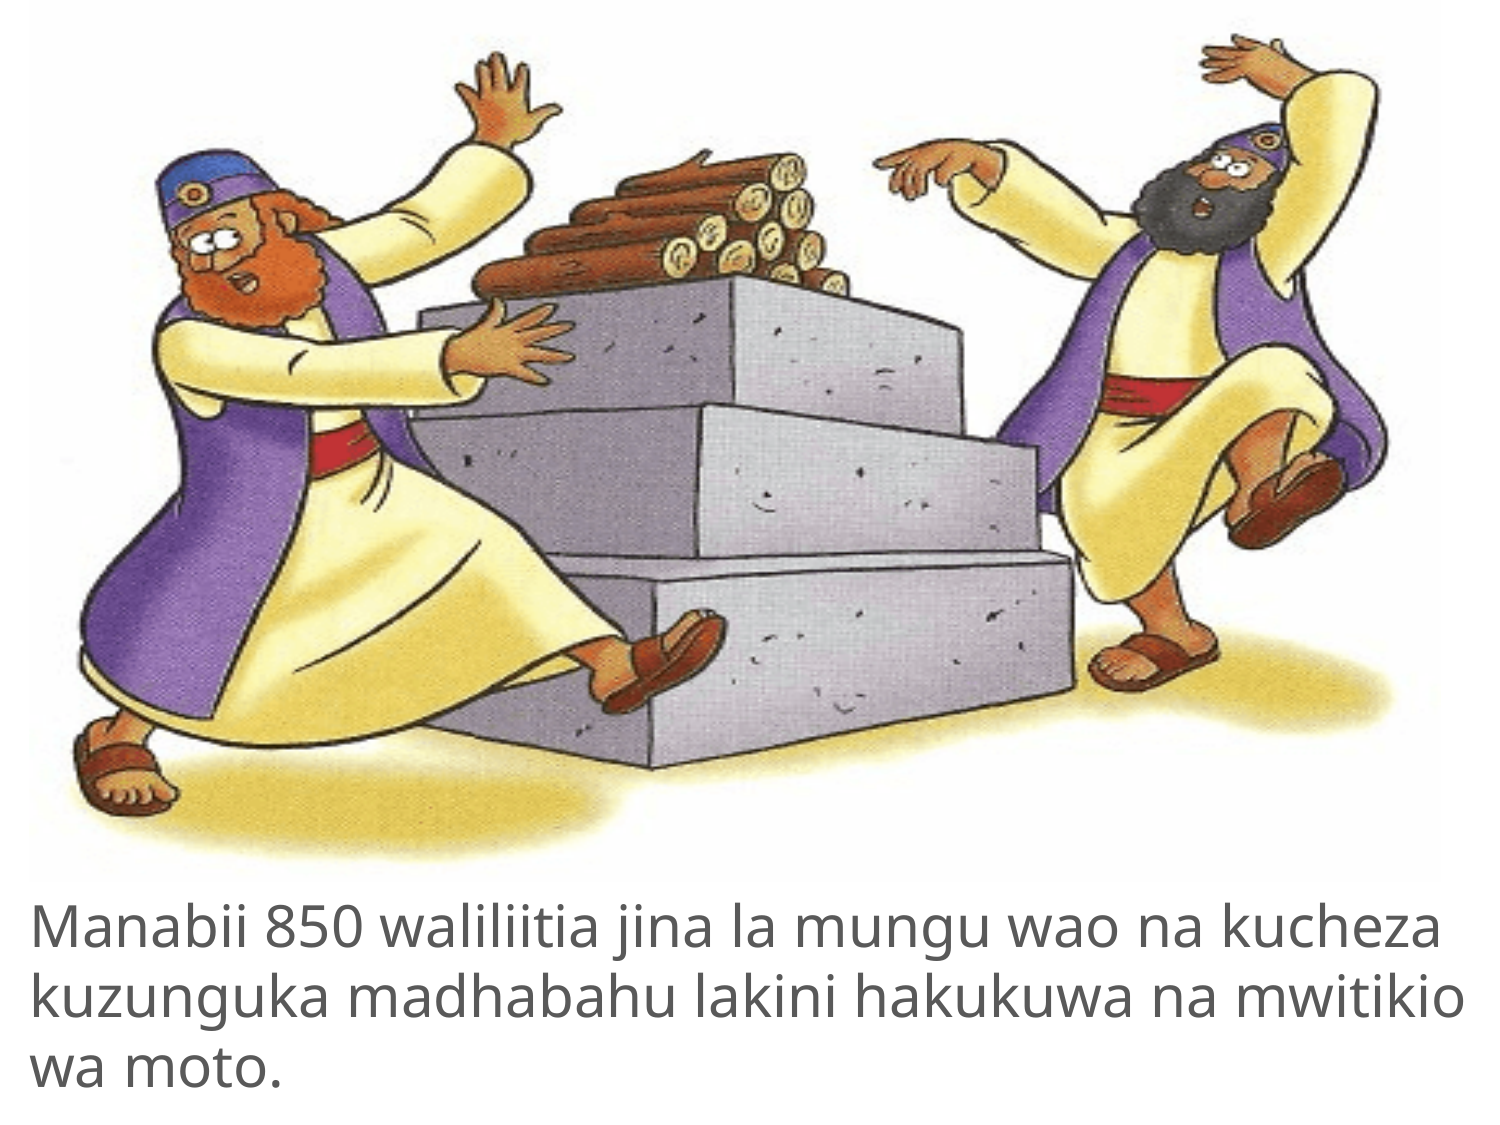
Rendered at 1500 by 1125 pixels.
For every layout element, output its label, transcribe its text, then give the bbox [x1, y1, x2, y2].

picture [29, 0, 1441, 882]
text_box Manabii 850 waliliitia jina la mungu wao na kucheza kuzunguka madhabahu lakini hakukuwa na mwitikio wa moto. [14, 881, 1500, 1107]
